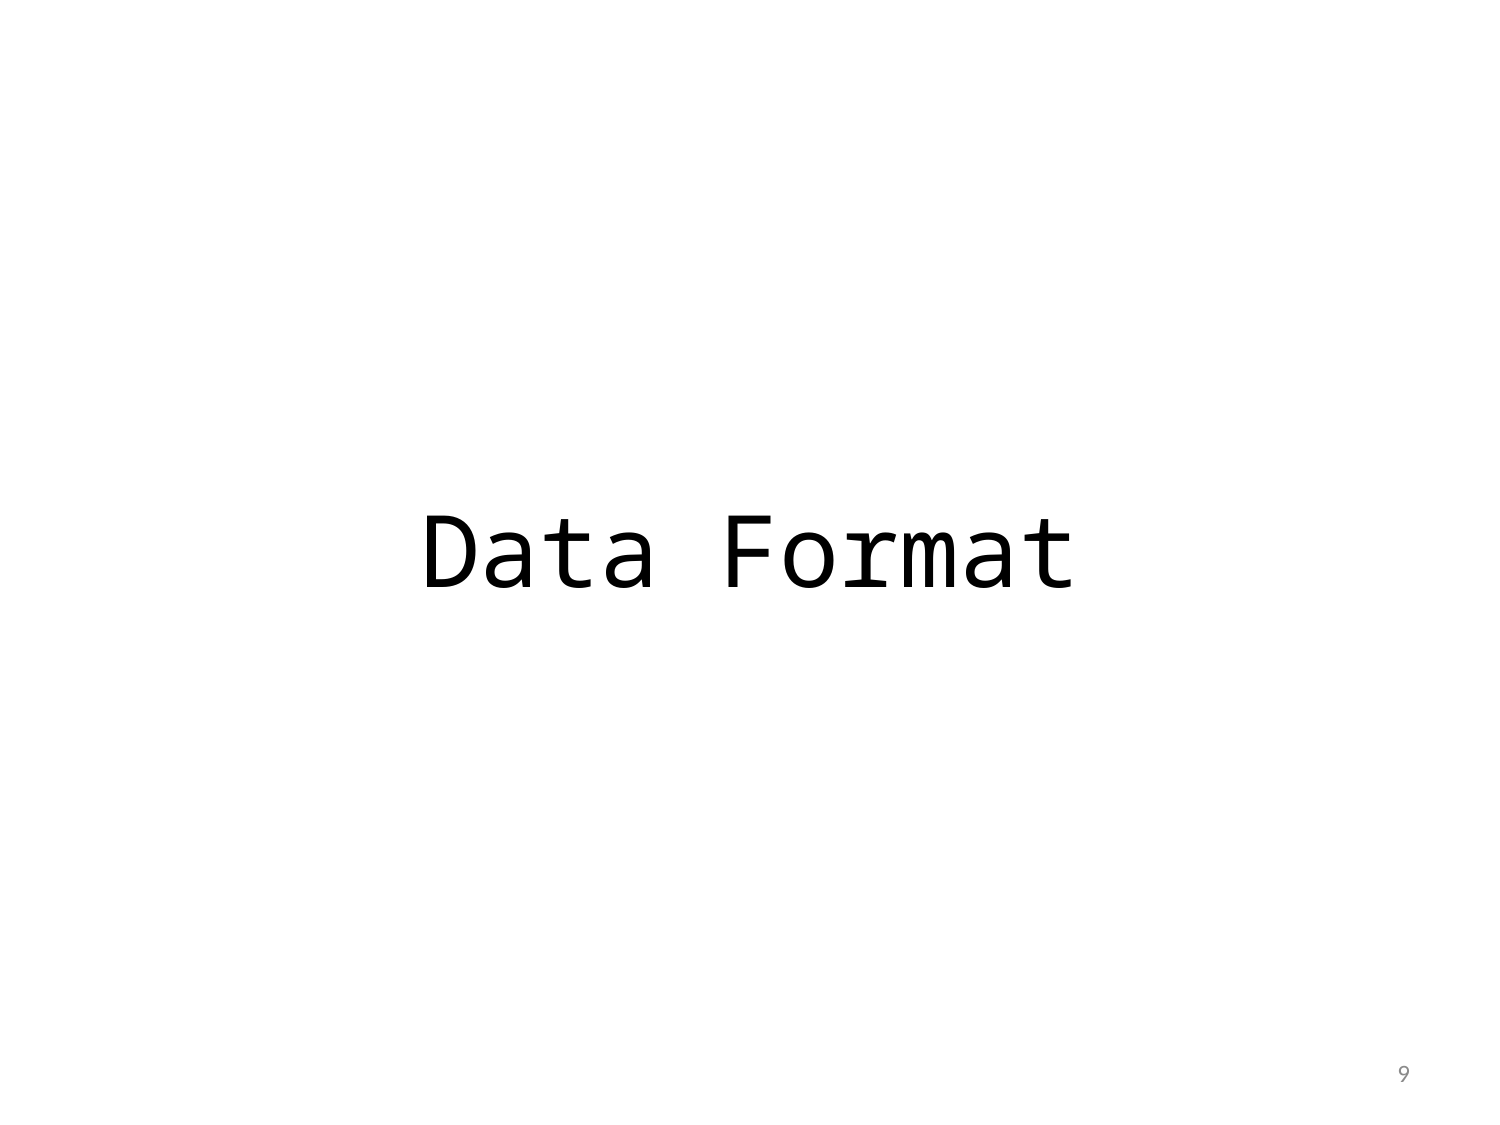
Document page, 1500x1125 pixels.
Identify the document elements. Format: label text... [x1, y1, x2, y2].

text_box Data Format [0, 479, 1500, 615]
slide_number 9 [1074, 1042, 1425, 1103]
